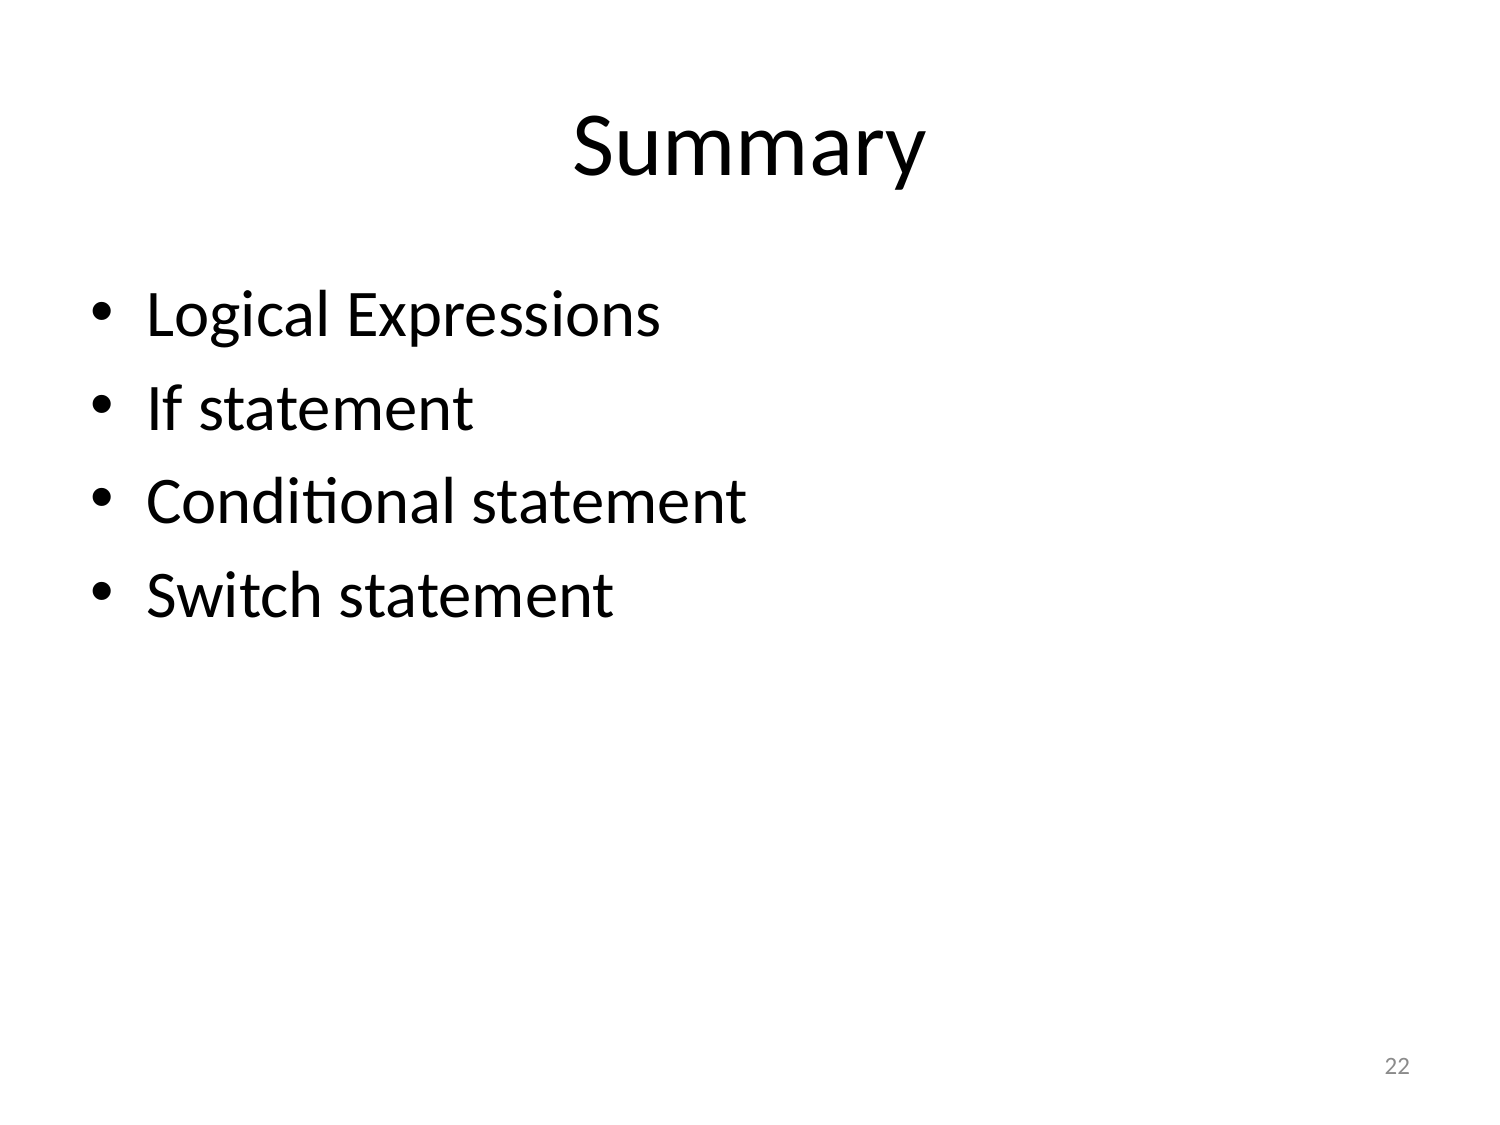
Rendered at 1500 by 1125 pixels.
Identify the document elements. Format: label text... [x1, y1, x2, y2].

list Logical Expressions If statement Conditional statement Switch statement [75, 262, 1425, 1005]
title Summary [75, 45, 1425, 233]
slide_number 22 [1287, 1034, 1425, 1095]
